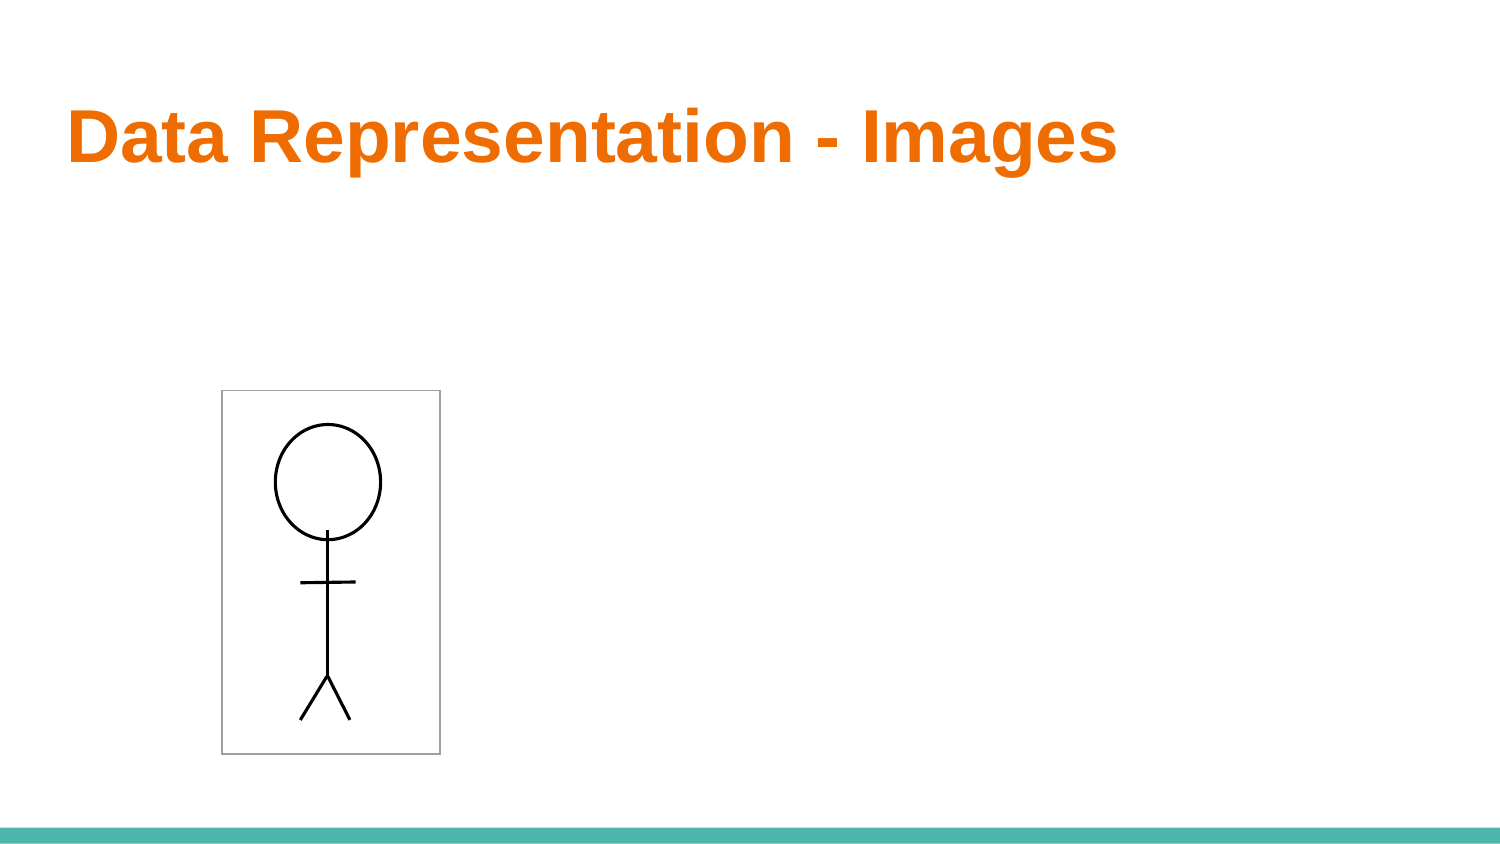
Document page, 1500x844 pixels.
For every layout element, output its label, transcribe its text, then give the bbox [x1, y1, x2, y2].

text_box [275, 424, 381, 540]
table_header [223, 391, 439, 753]
title Data Representation - Images [51, 72, 1449, 189]
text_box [300, 676, 325, 721]
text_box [327, 676, 351, 721]
